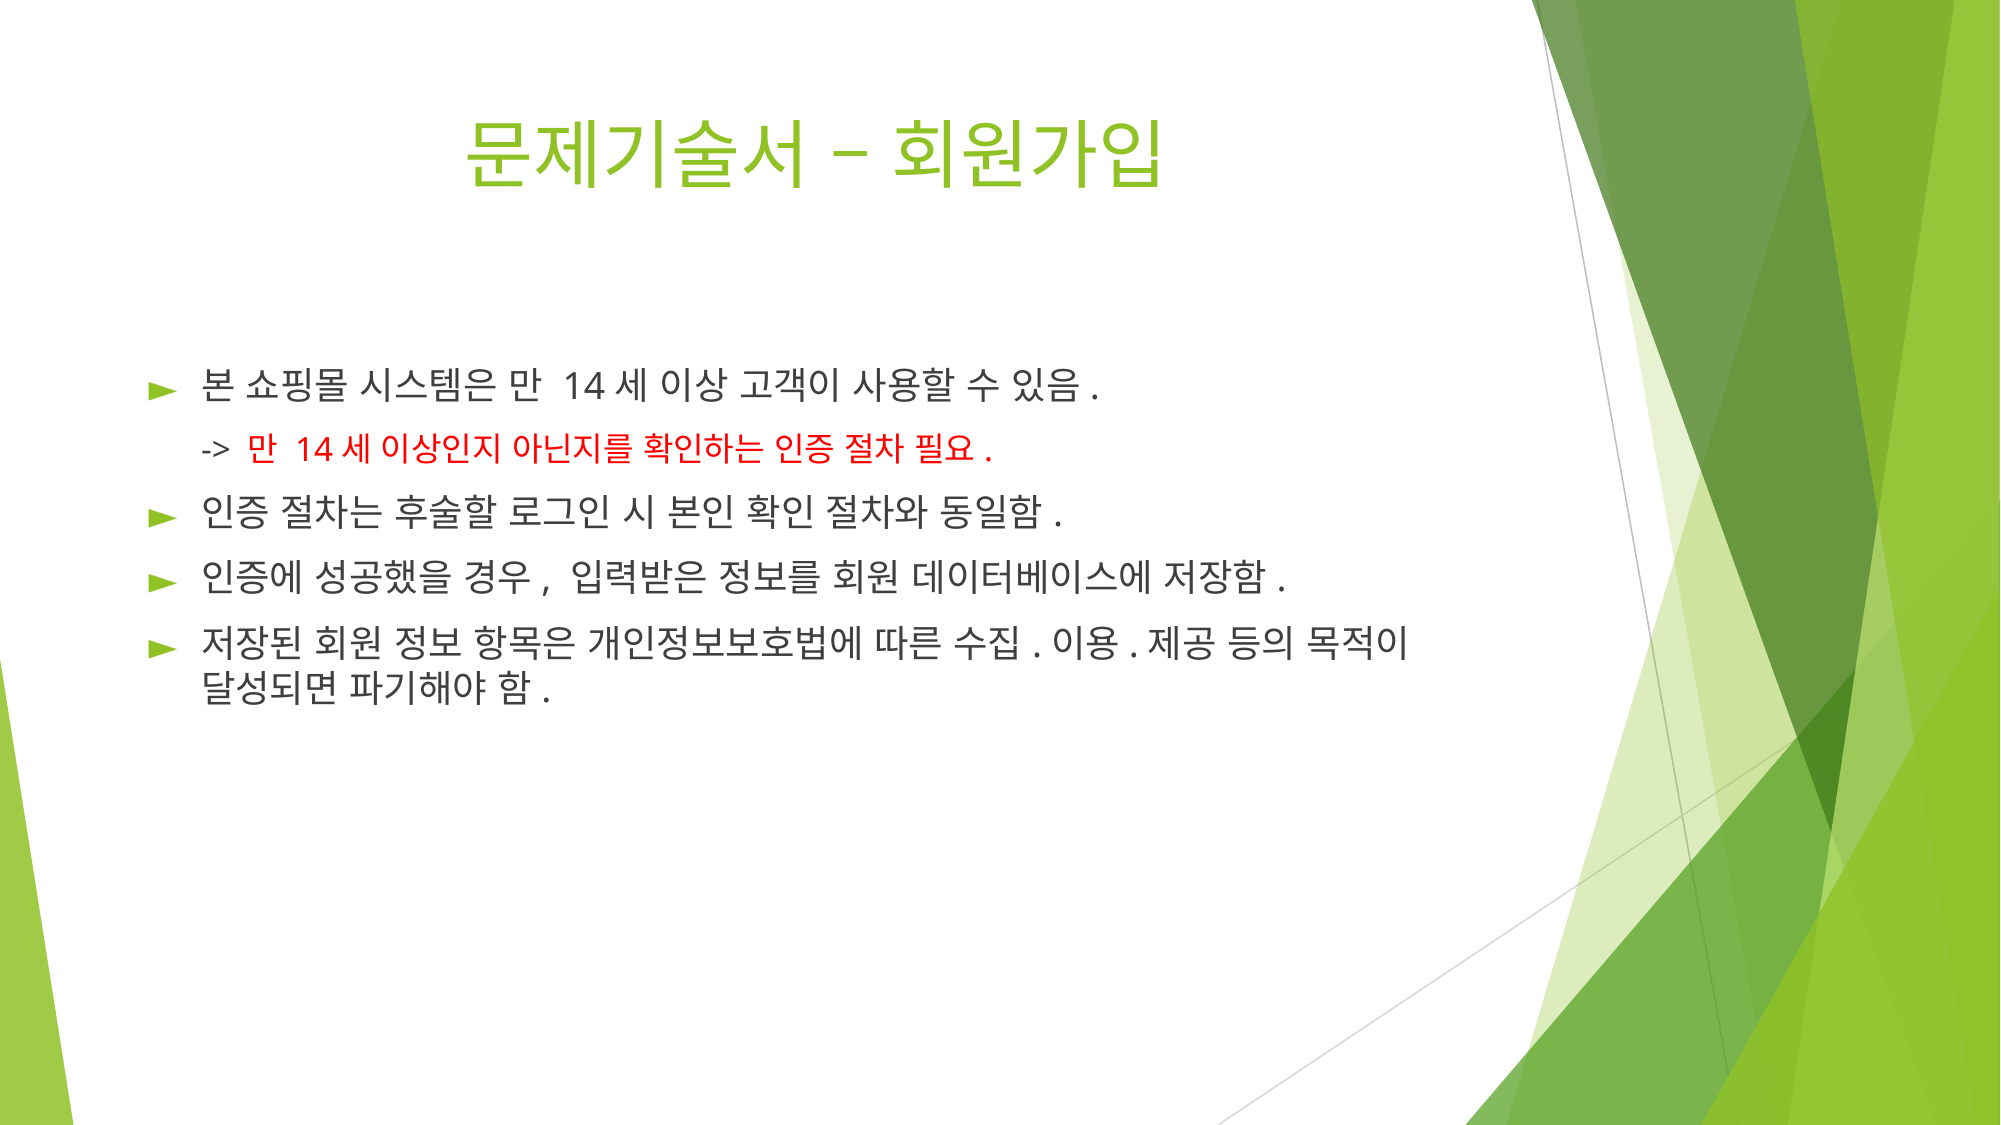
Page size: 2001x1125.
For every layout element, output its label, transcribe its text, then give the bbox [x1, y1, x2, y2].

title 문제기술서 – 회원가입 [111, 99, 1522, 317]
list 본 쇼핑몰 시스템은 만 14세 이상 고객이 사용할 수 있음. -> 만 14세 이상인지 아닌지를 확인하는 인증 절차 필요. 인증 절차는 후술할 로그인 시 본인 확인 절차와 동일함. 인증에 성공했을 경우, 입력받은 정보를 회원 데이터베이스에 저장함. 저장된 회원 정보 항목은 개인정보보호법에 따른 수집.이용.제공 등의 목적이 달성되면 파기해야 함. [111, 354, 1522, 992]
